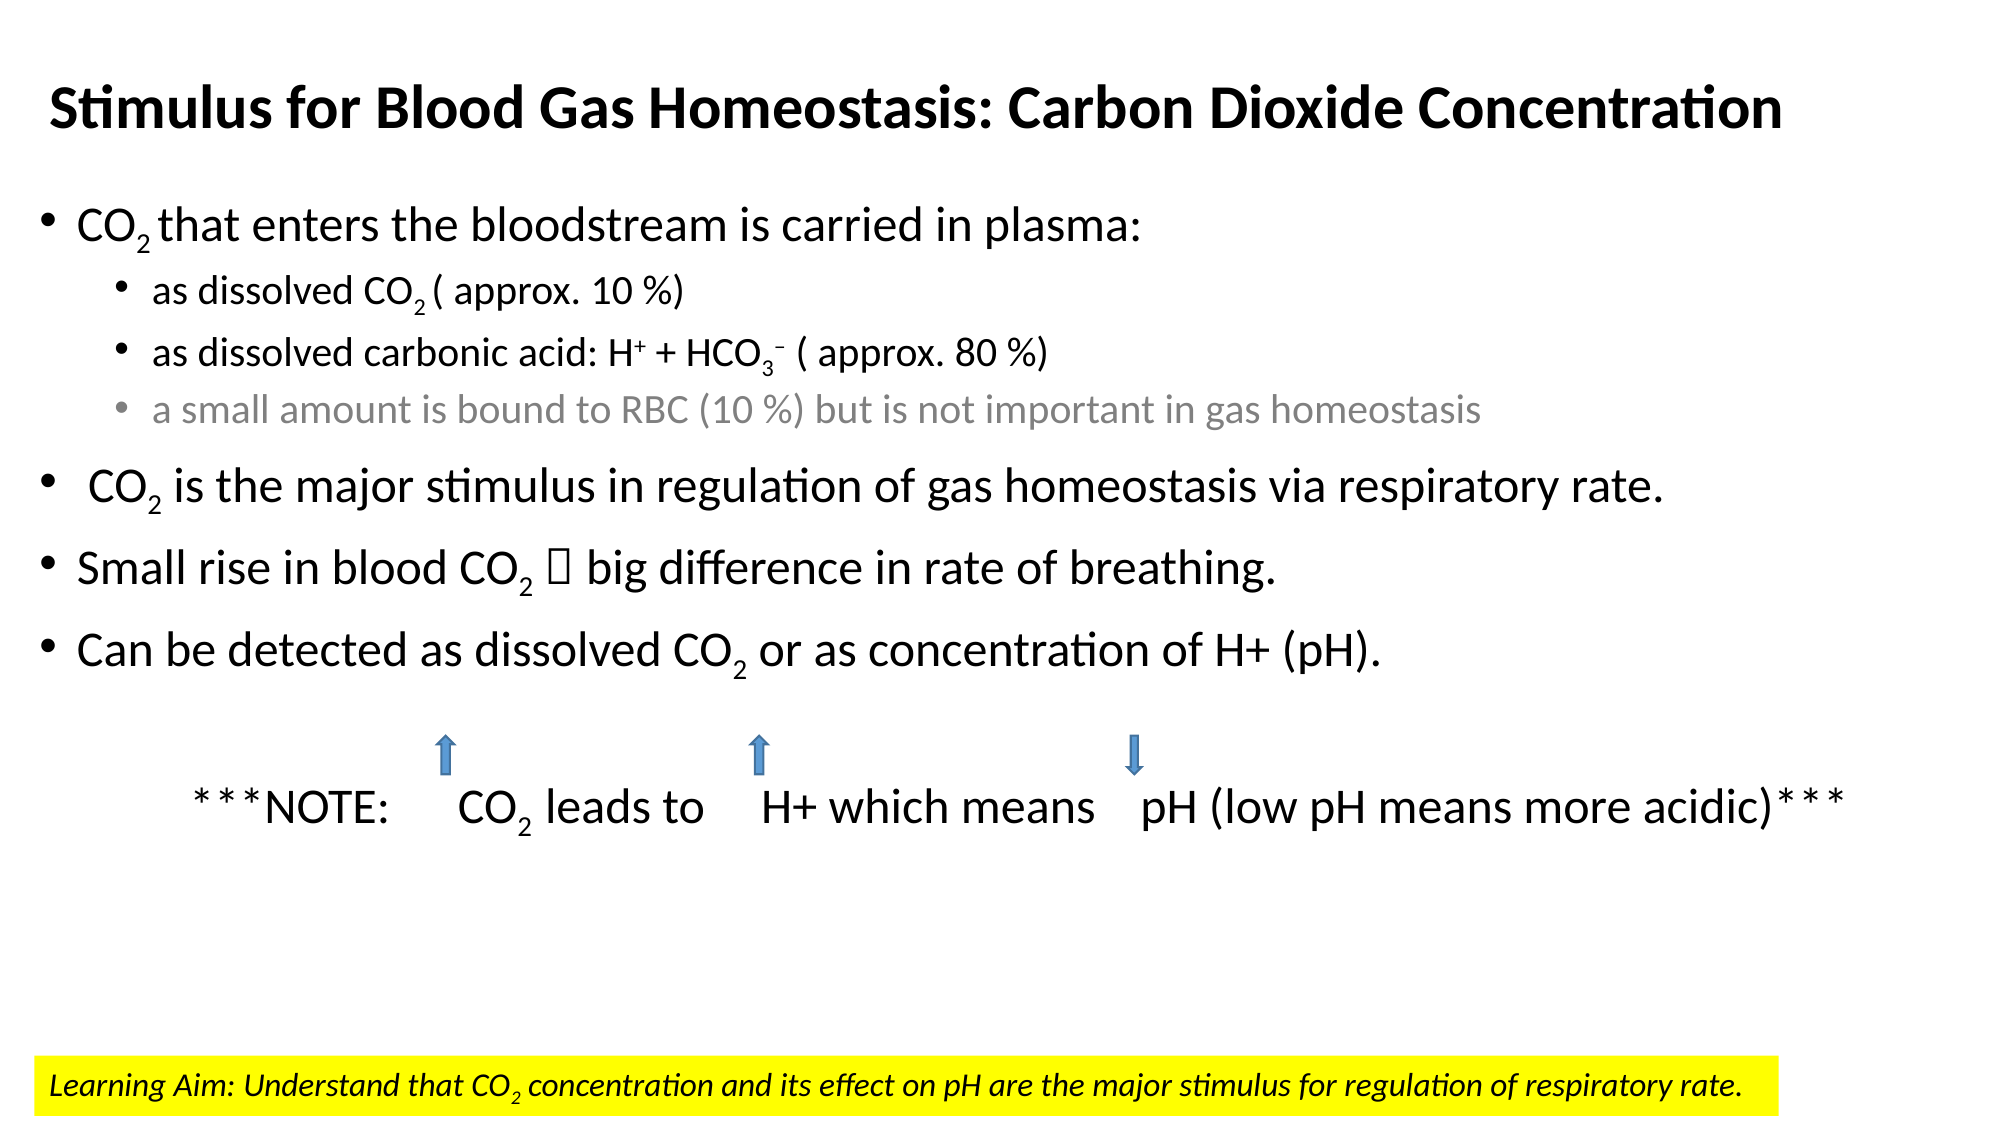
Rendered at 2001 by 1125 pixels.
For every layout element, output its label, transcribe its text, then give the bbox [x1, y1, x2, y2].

text_box [748, 734, 771, 776]
text_box [1124, 734, 1144, 776]
text_box Learning Aim: Understand that CO2 concentration and its effect on pH are the major stimulus for regulation of respiratory rate. [34, 1055, 1779, 1116]
list CO2 that enters the bloodstream is carried in plasma: as dissolved CO2 ( approx. 10 %) as dissolved carbonic acid: H+ + HCO3– ( approx. 80 %) a small amount is bound to RBC (10 %) but is not important in gas homeostasis CO2 is the major stimulus in regulation of gas homeostasis via respiratory rate. Small rise in blood CO2  big difference in rate of breathing. Can be detected as dissolved CO2 or as concentration of H+ (pH). ***NOTE: CO2 leads to H+ which means pH (low pH means more acidic)*** [24, 184, 1886, 1005]
title Stimulus for Blood Gas Homeostasis: Carbon Dioxide Concentration [34, 45, 1946, 173]
text_box [434, 734, 457, 776]
